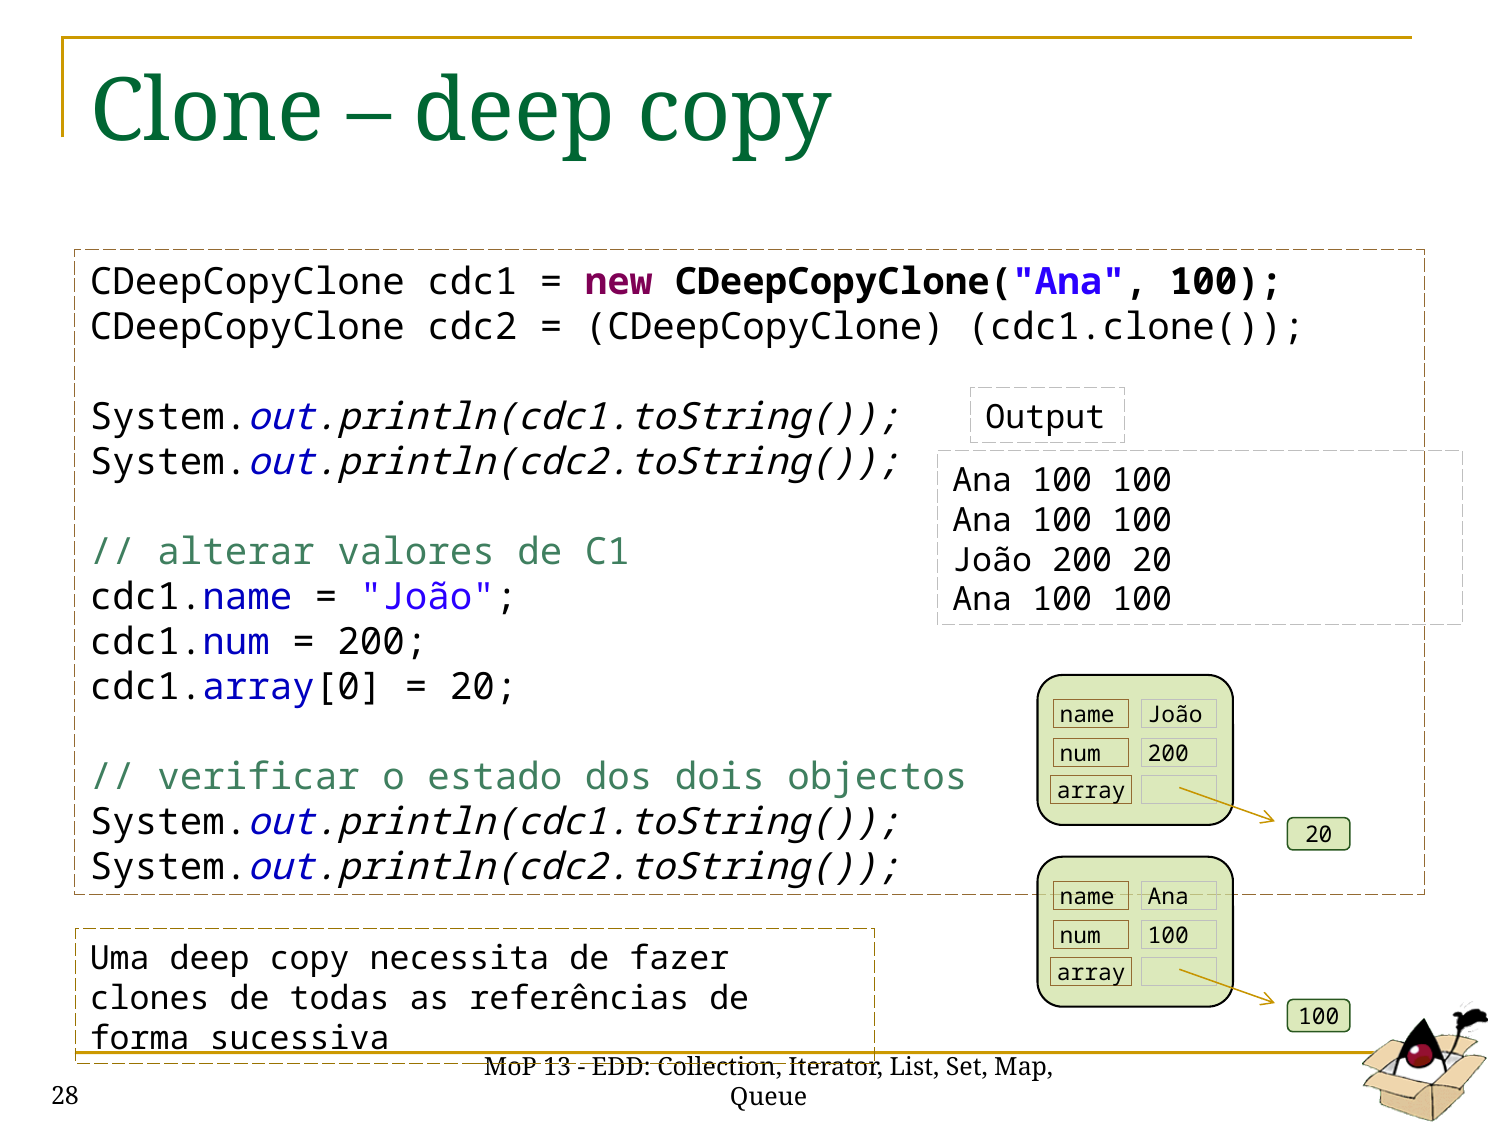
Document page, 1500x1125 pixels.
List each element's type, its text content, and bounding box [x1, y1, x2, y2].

picture [1362, 999, 1488, 1122]
text_box Uma deep copy necessita de fazer clones de todas as referências de forma sucessiva [75, 928, 875, 1064]
title Clone – deep copy [75, 45, 1425, 173]
text_box 100 [1287, 999, 1350, 1032]
text_box [1037, 856, 1234, 1007]
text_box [1053, 881, 1218, 986]
text_box [1037, 674, 1234, 825]
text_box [1053, 699, 1218, 804]
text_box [1179, 787, 1276, 822]
text_box CDeepCopyClone cdc1 = new CDeepCopyClone("Ana", 100); CDeepCopyClone cdc2 = (CDeepCopyClone) (cdc1.clone()); System.out.println(cdc1.toString()); System.out.println(cdc2.toString()); // alterar valores de C1 cdc1.name = "João"; cdc1.num = 200; cdc1.array[0] = 20; // verificar o estado dos dois objectos System.out.println(cdc1.toString()); System.out.println(cdc2.toString()); [74, 249, 1425, 895]
footer MoP 13 - EDD: Collection, Iterator, List, Set, Map, Queue [462, 1065, 1075, 1118]
text_box 20 [1287, 817, 1350, 850]
text_box Output [970, 387, 1125, 443]
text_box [1179, 968, 1276, 1004]
text_box Ana 100 100 Ana 100 100 João 200 20 Ana 100 100 [937, 450, 1463, 625]
